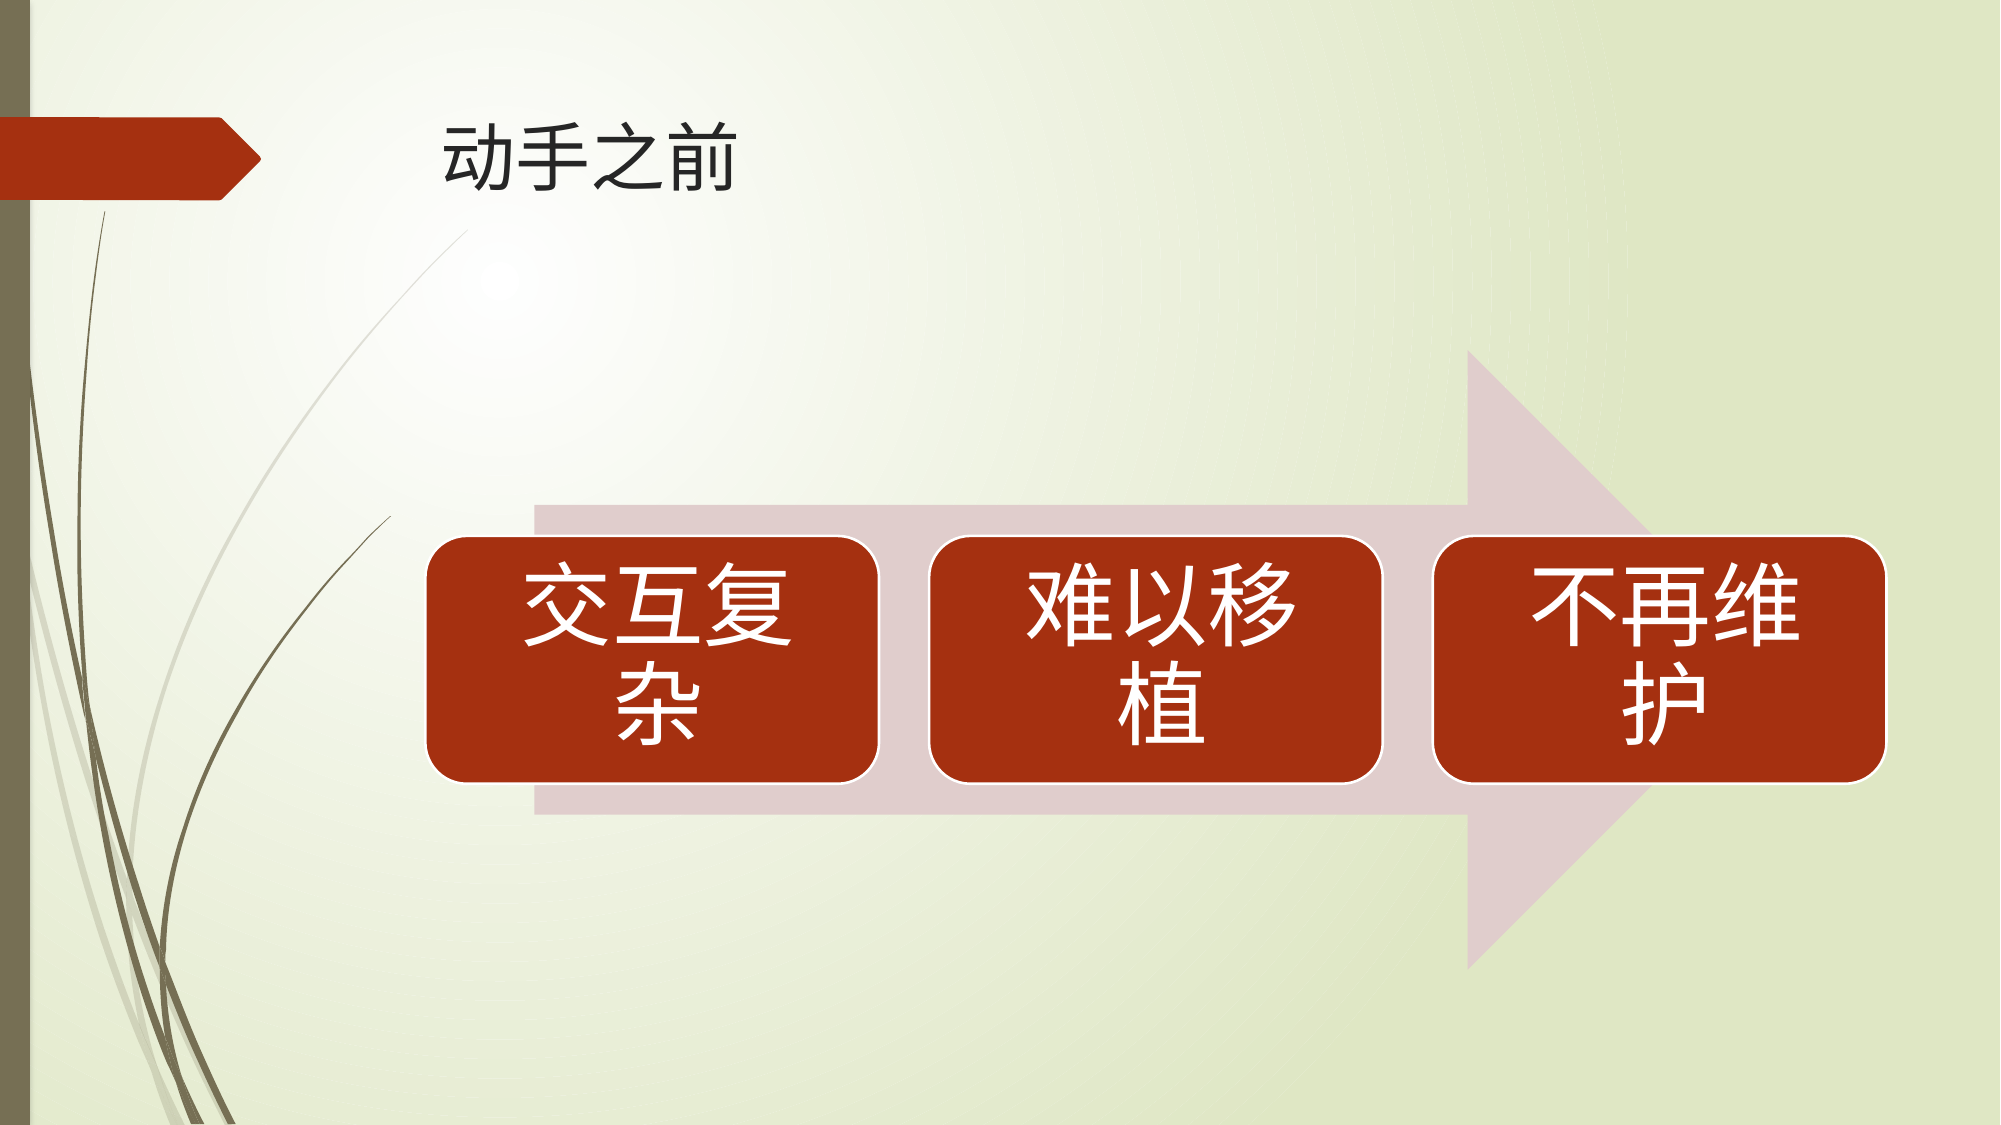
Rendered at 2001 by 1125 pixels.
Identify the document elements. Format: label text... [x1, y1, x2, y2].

title 动手之前 [425, 102, 1888, 313]
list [424, 349, 1888, 970]
